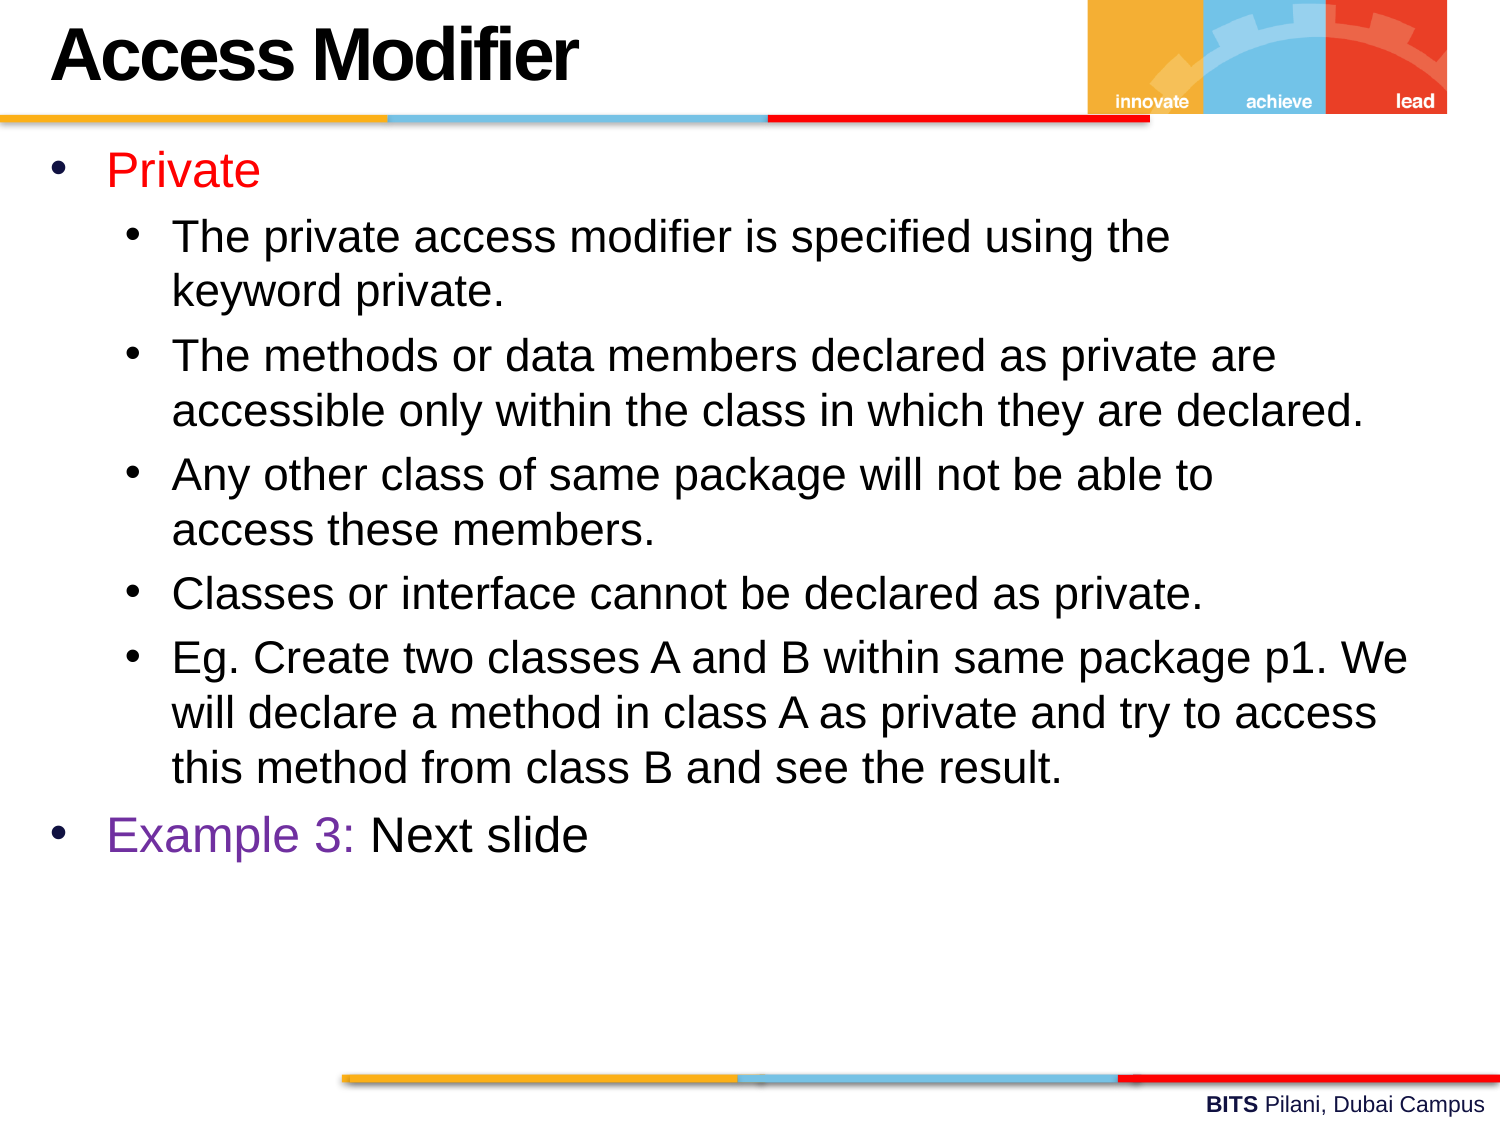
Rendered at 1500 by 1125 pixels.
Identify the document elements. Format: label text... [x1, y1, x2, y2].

list Access Modifier [34, 27, 1073, 88]
picture [1087, 0, 1448, 114]
list Private The private access modifier is specified using the keyword private. The methods or data members declared as private are accessible only within the class in which they are declared. Any other class of same package will not be able to access these members. Classes or interface cannot be declared as private. Eg. Create two classes A and B within same package p1. We will declare a method in class A as private and try to access this method from class B and see the result. Example 3: Next slide [34, 129, 1475, 1066]
